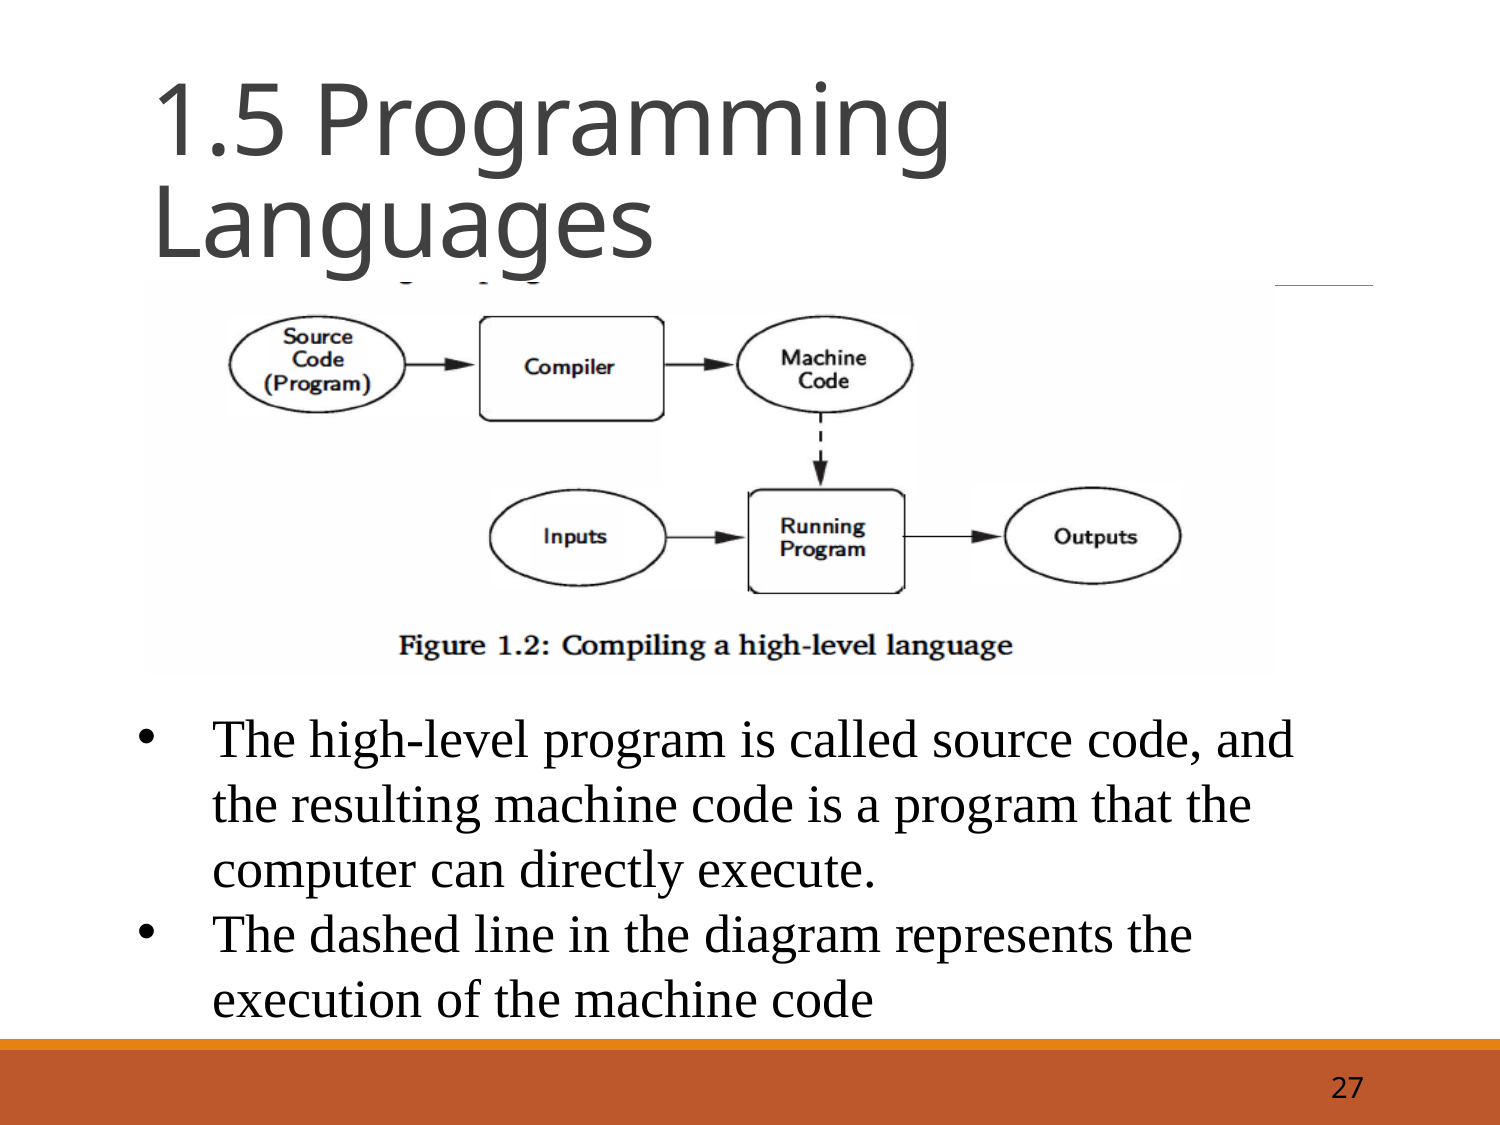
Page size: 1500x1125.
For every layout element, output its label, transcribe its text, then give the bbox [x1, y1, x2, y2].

picture [144, 281, 1276, 676]
slide_number 27 [1218, 1059, 1380, 1120]
text_box The high-level program is called source code, and the resulting machine code is a program that the computer can directly execute. The dashed line in the diagram represents the execution of the machine code [122, 695, 1385, 1036]
title 1.5 Programming Languages [135, 47, 1373, 285]
